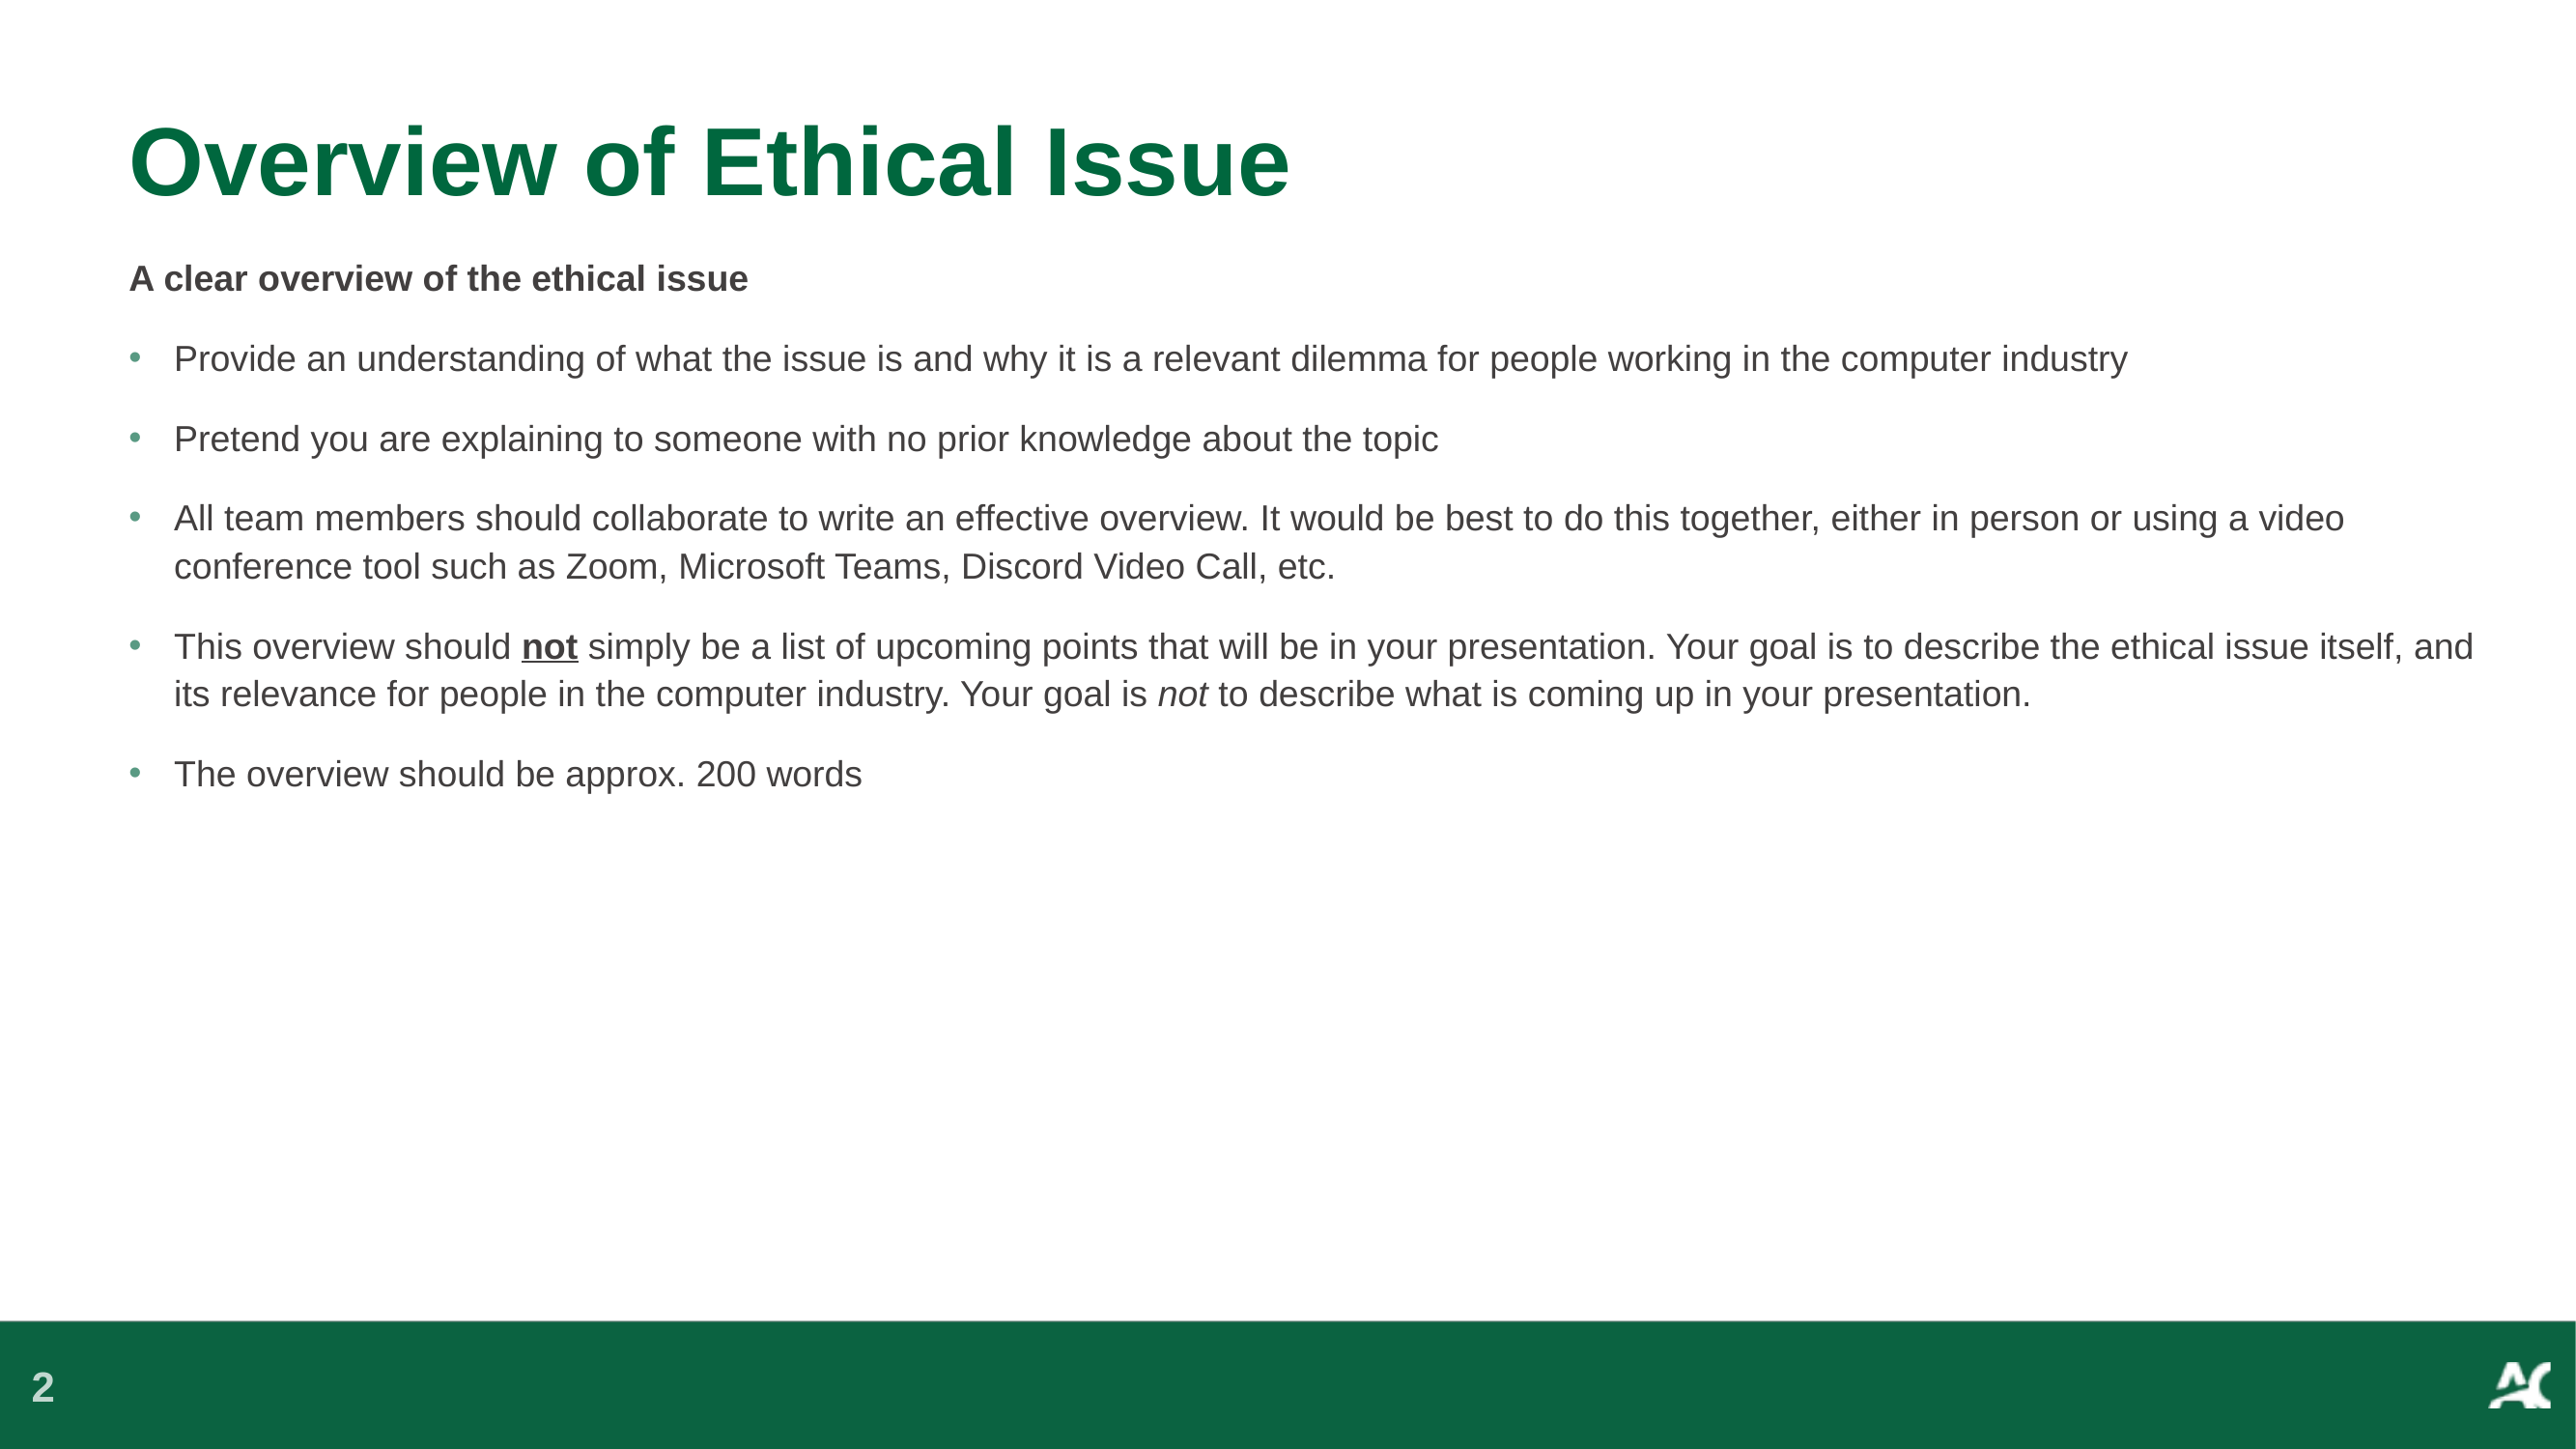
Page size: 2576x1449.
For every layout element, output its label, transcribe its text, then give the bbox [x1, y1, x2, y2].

title Overview of Ethical Issue [128, 122, 1630, 213]
slide_number 2 [31, 1346, 116, 1424]
list A clear overview of the ethical issue Provide an understanding of what the issue is and why it is a relevant dilemma for people working in the computer industry Pretend you are explaining to someone with no prior knowledge about the topic All team members should collaborate to write an effective overview. It would be best to do this together, either in person or using a video conference tool such as Zoom, Microsoft Teams, Discord Video Call, etc. This overview should not simply be a list of upcoming points that will be in your presentation. Your goal is to describe the ethical issue itself, and its relevance for people in the computer industry. Your goal is not to describe what is coming up in your presentation. The overview should be approx. 200 words [128, 250, 2491, 1285]
